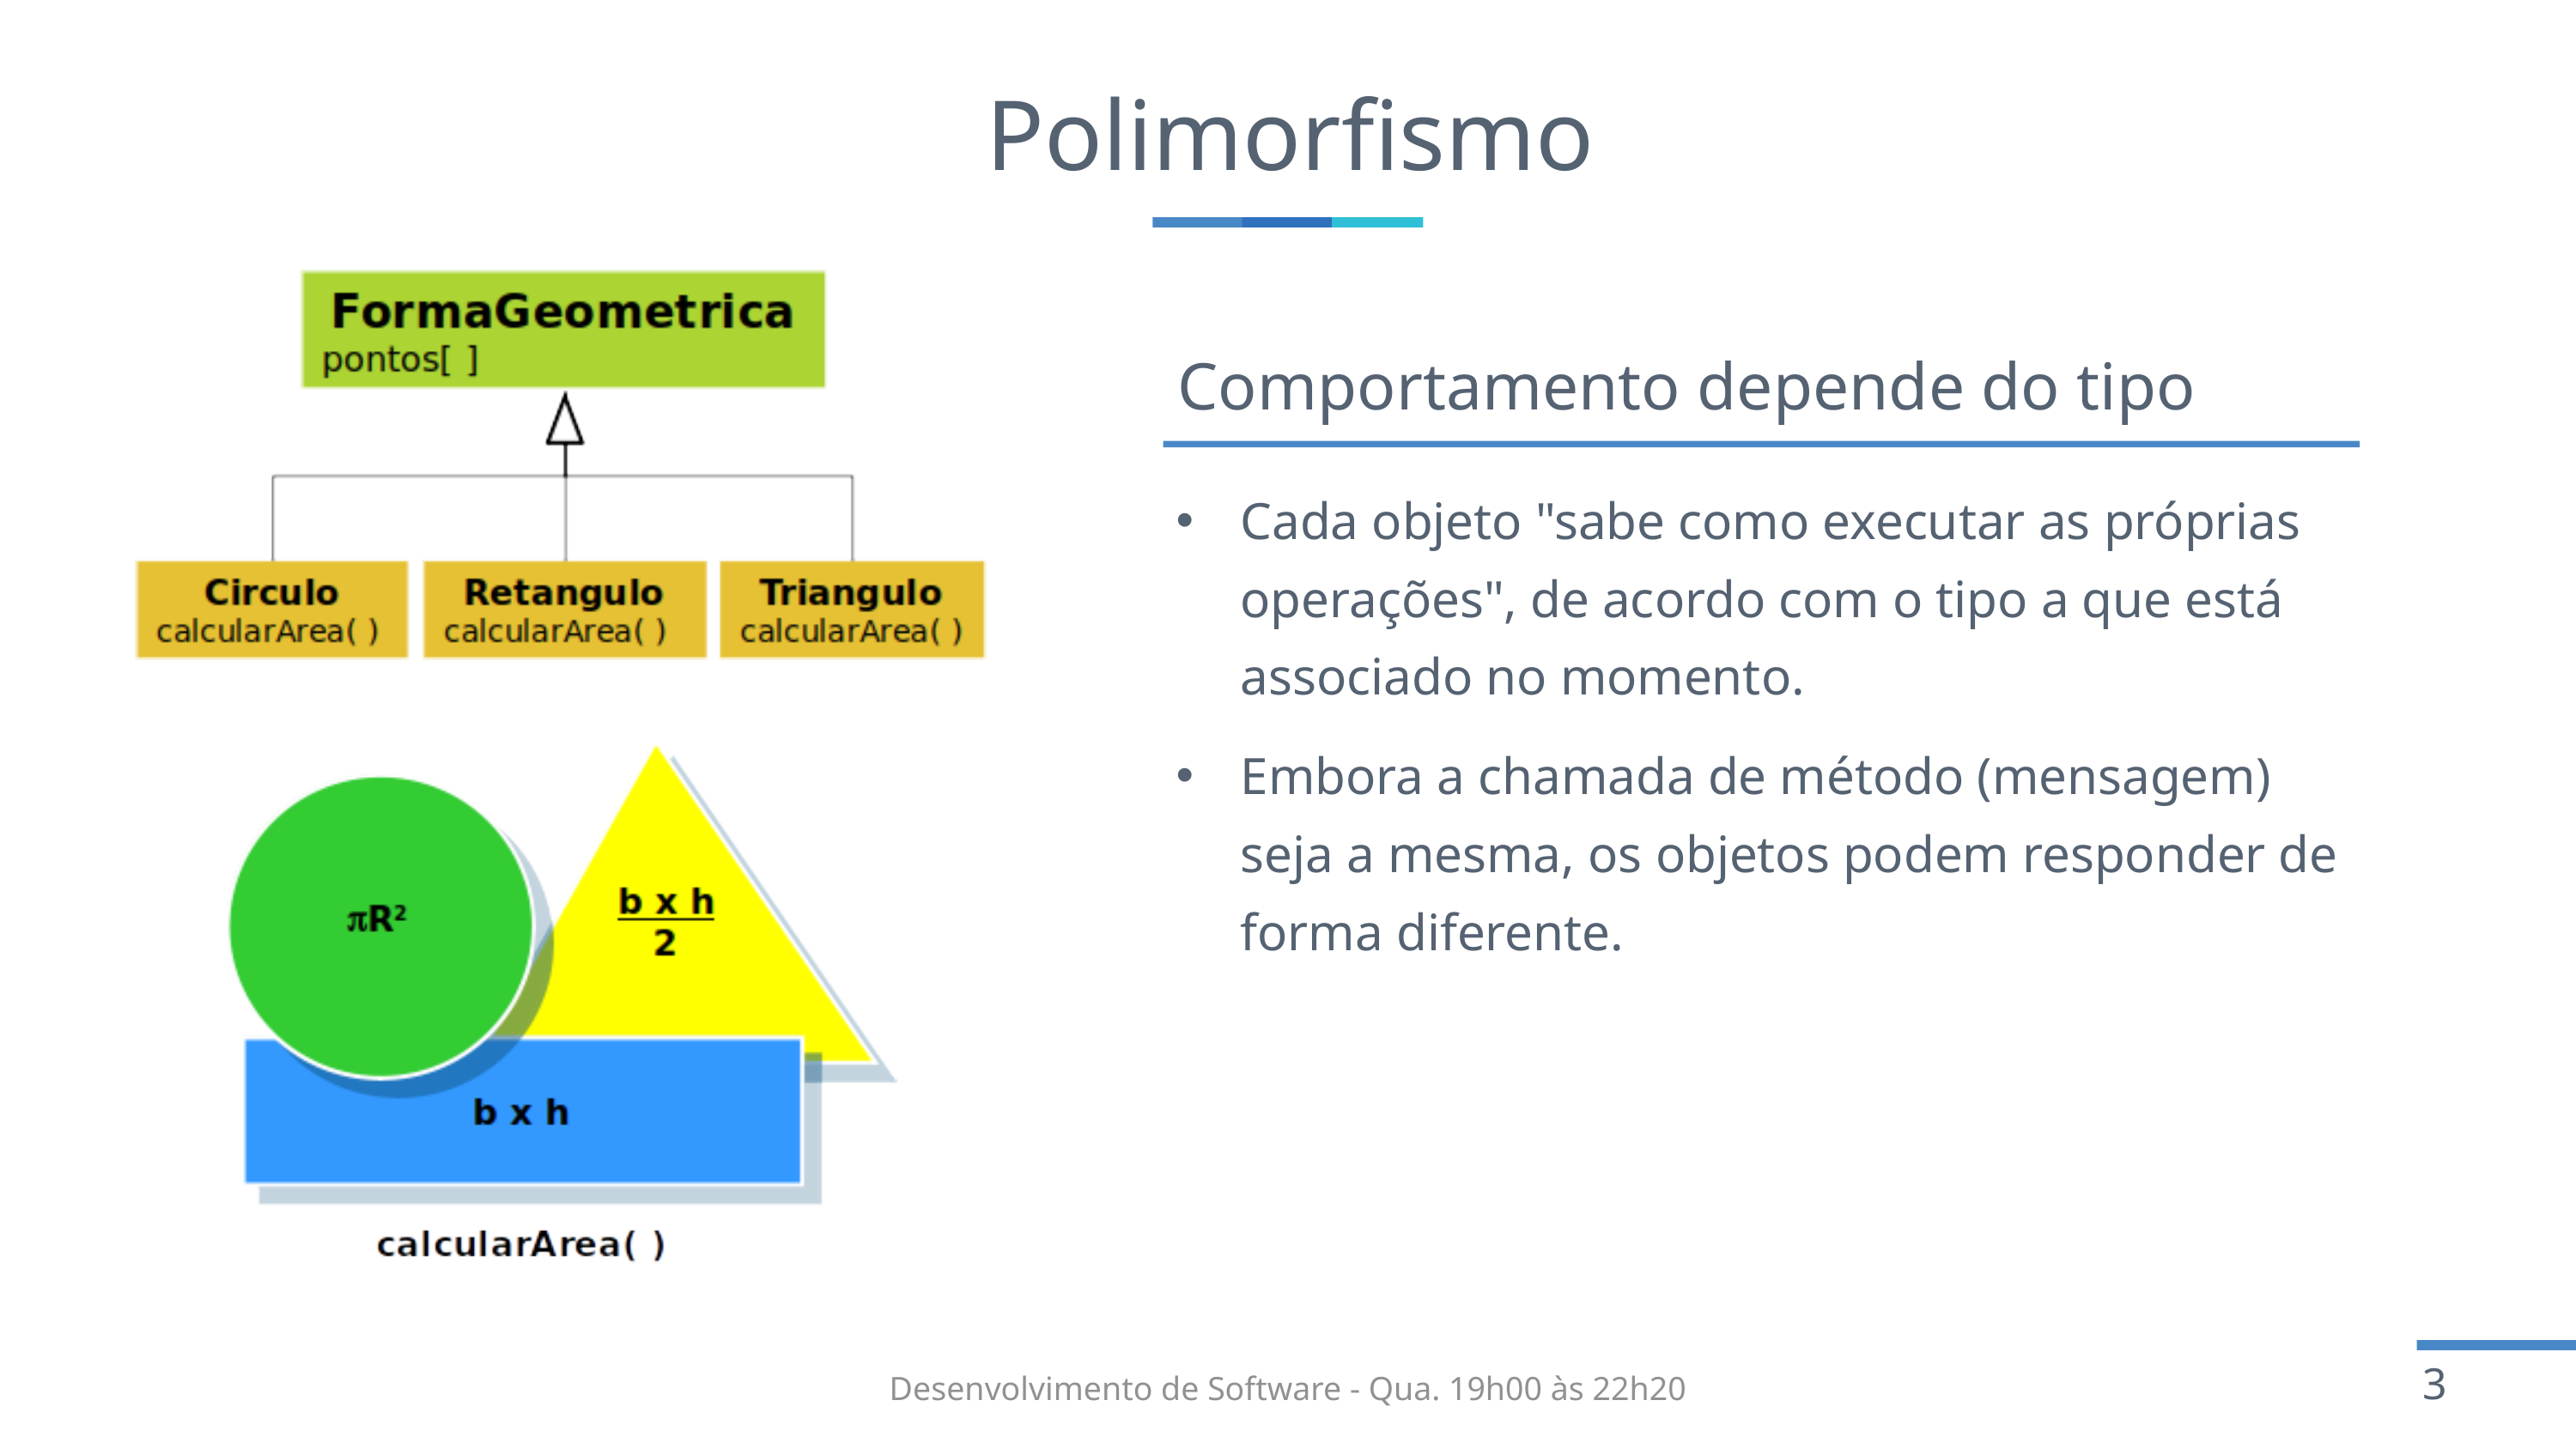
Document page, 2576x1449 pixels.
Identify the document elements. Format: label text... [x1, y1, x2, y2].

list Cada objeto "sabe como executar as próprias operações", de acordo com o tipo a que está associado no momento. Embora a chamada de método (mensagem) seja a mesma, os objetos podem responder de forma diferente. [1163, 464, 2358, 1236]
title Polimorfismo [69, 49, 2512, 230]
slide_number 3 [2409, 1351, 2576, 1421]
list Comportamento depende do tipo [1164, 332, 2360, 437]
footer Desenvolvimento de Software - Qua. 19h00 às 22h20​​​​ [853, 1349, 1723, 1427]
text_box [135, 270, 987, 1275]
